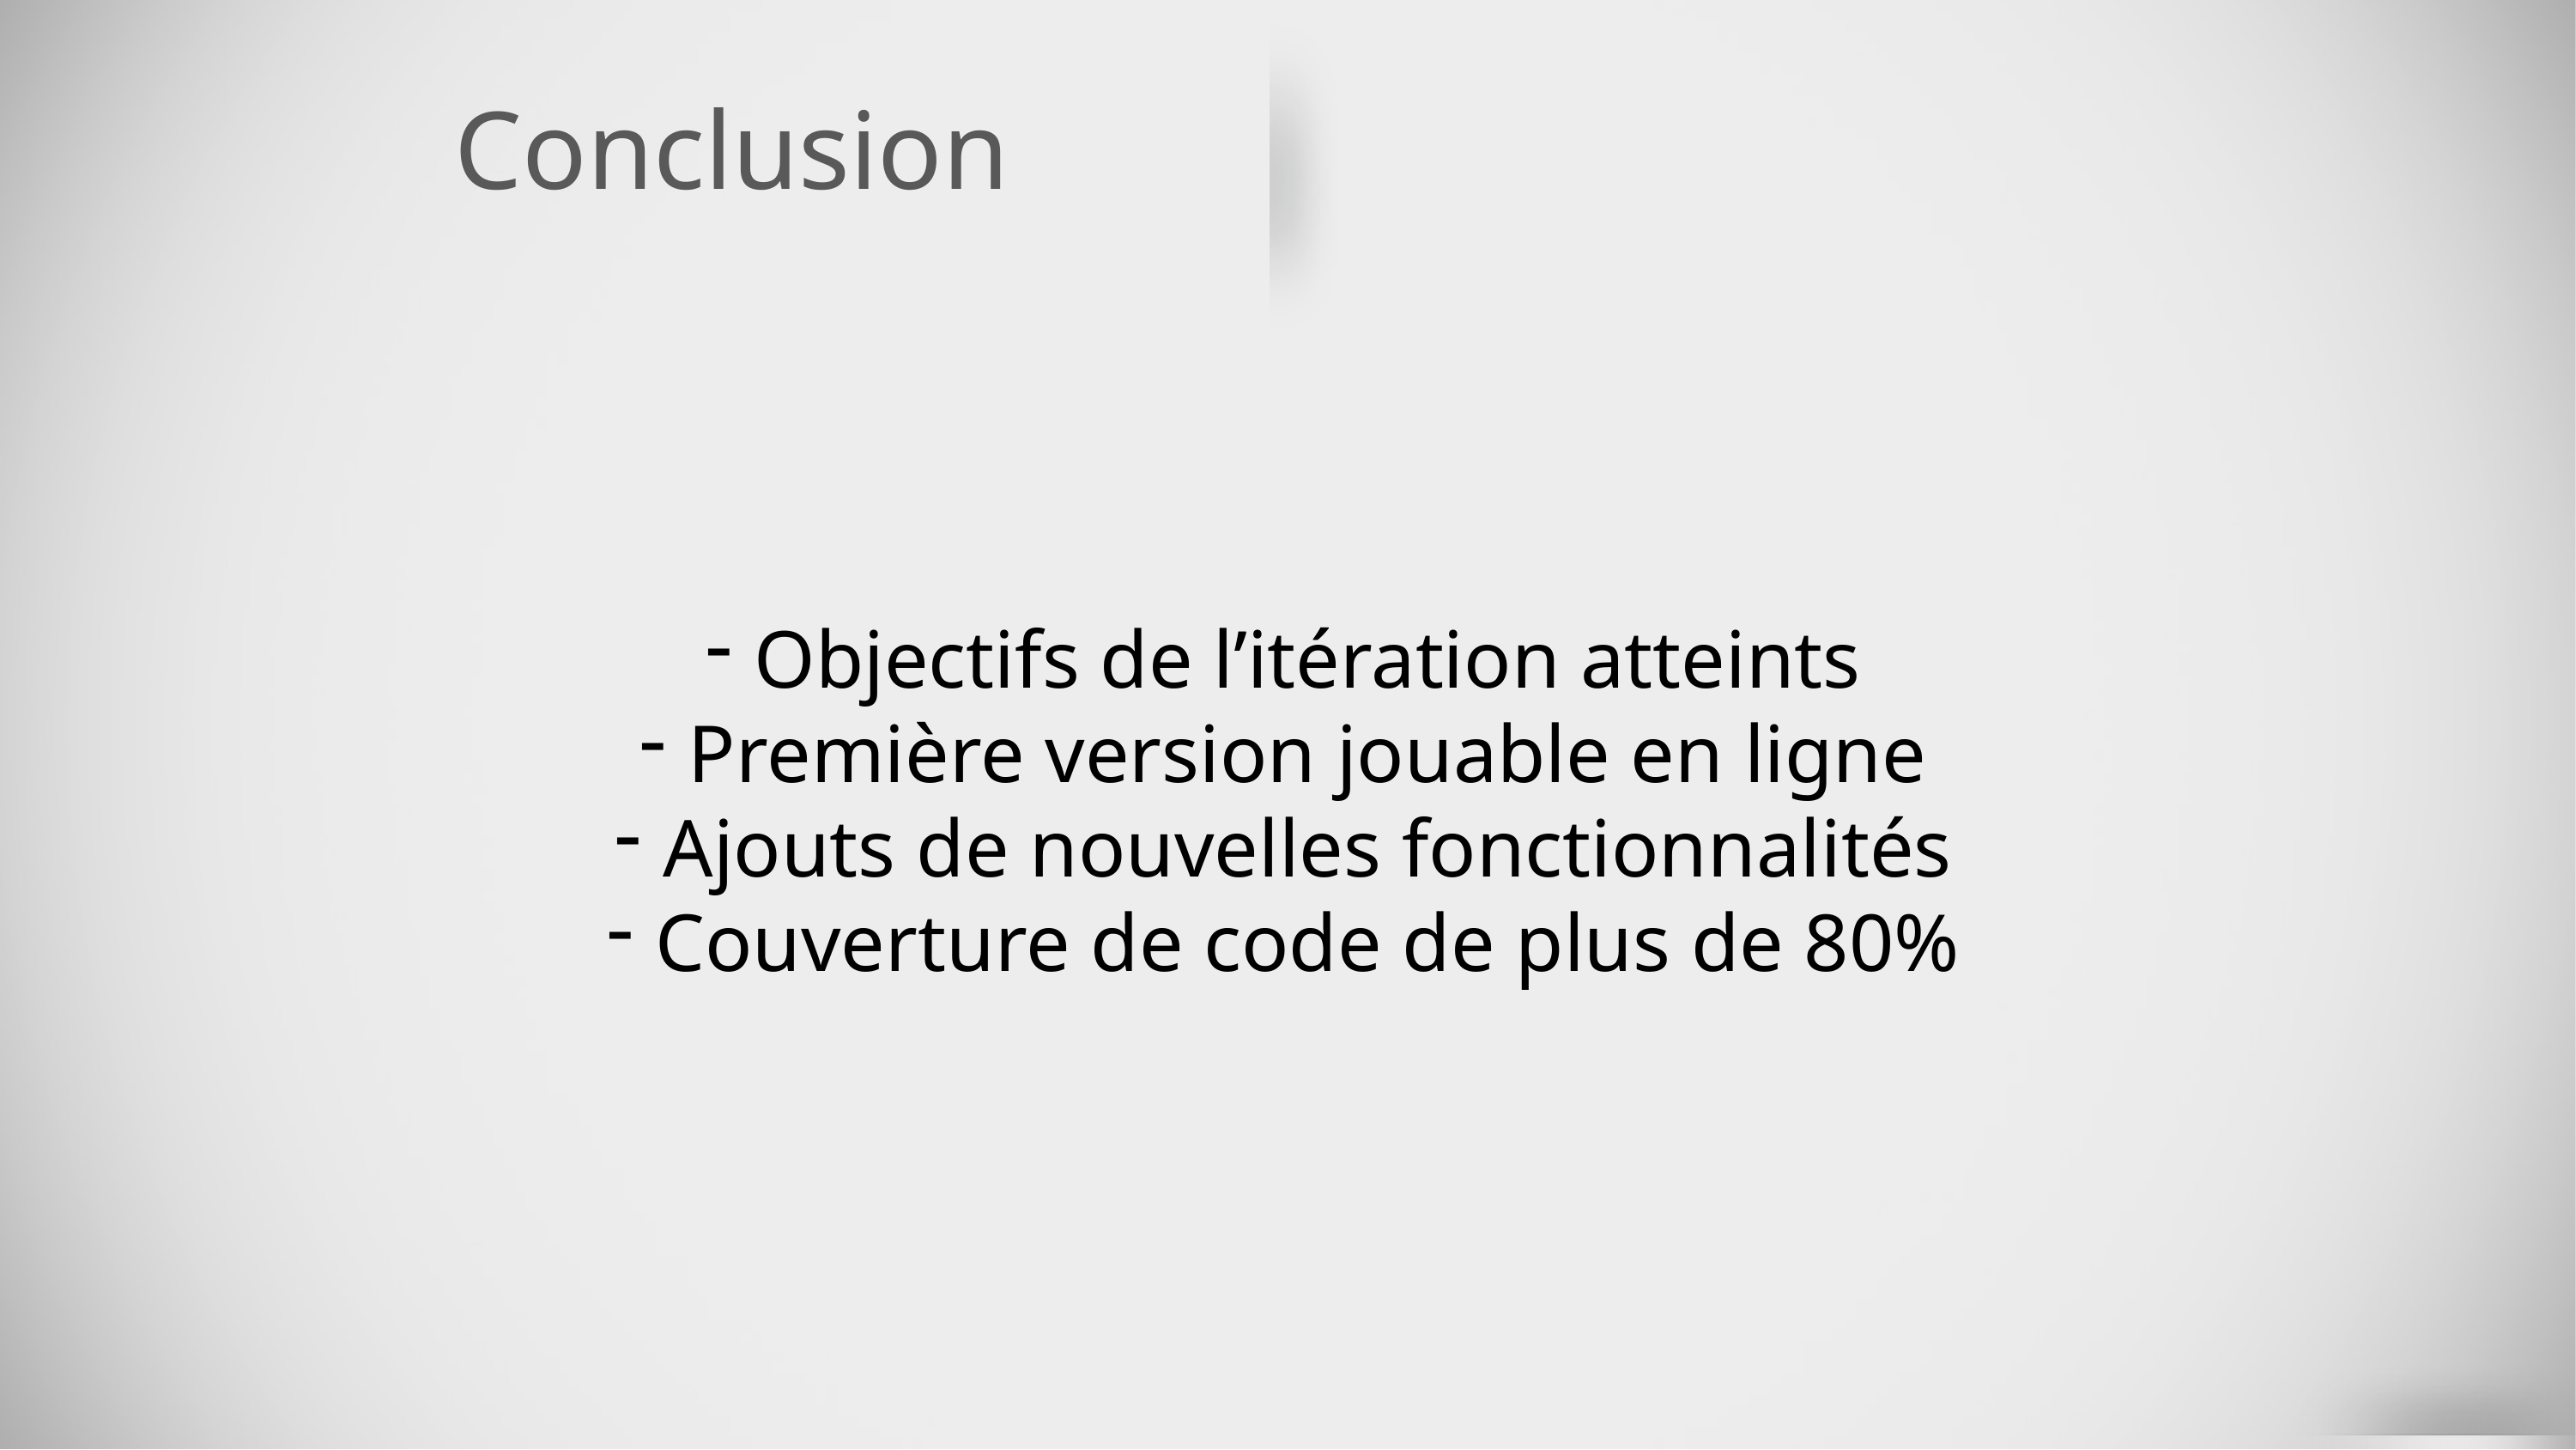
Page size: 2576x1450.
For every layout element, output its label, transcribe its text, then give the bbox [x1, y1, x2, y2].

text_box Conclusion [131, 75, 1248, 217]
text_box Objectifs de l’itération atteints Première version jouable en ligne Ajouts de nouvelles fonctionnalités Couverture de code de plus de 80% [203, 603, 2366, 1088]
picture [0, 0, 2576, 1449]
